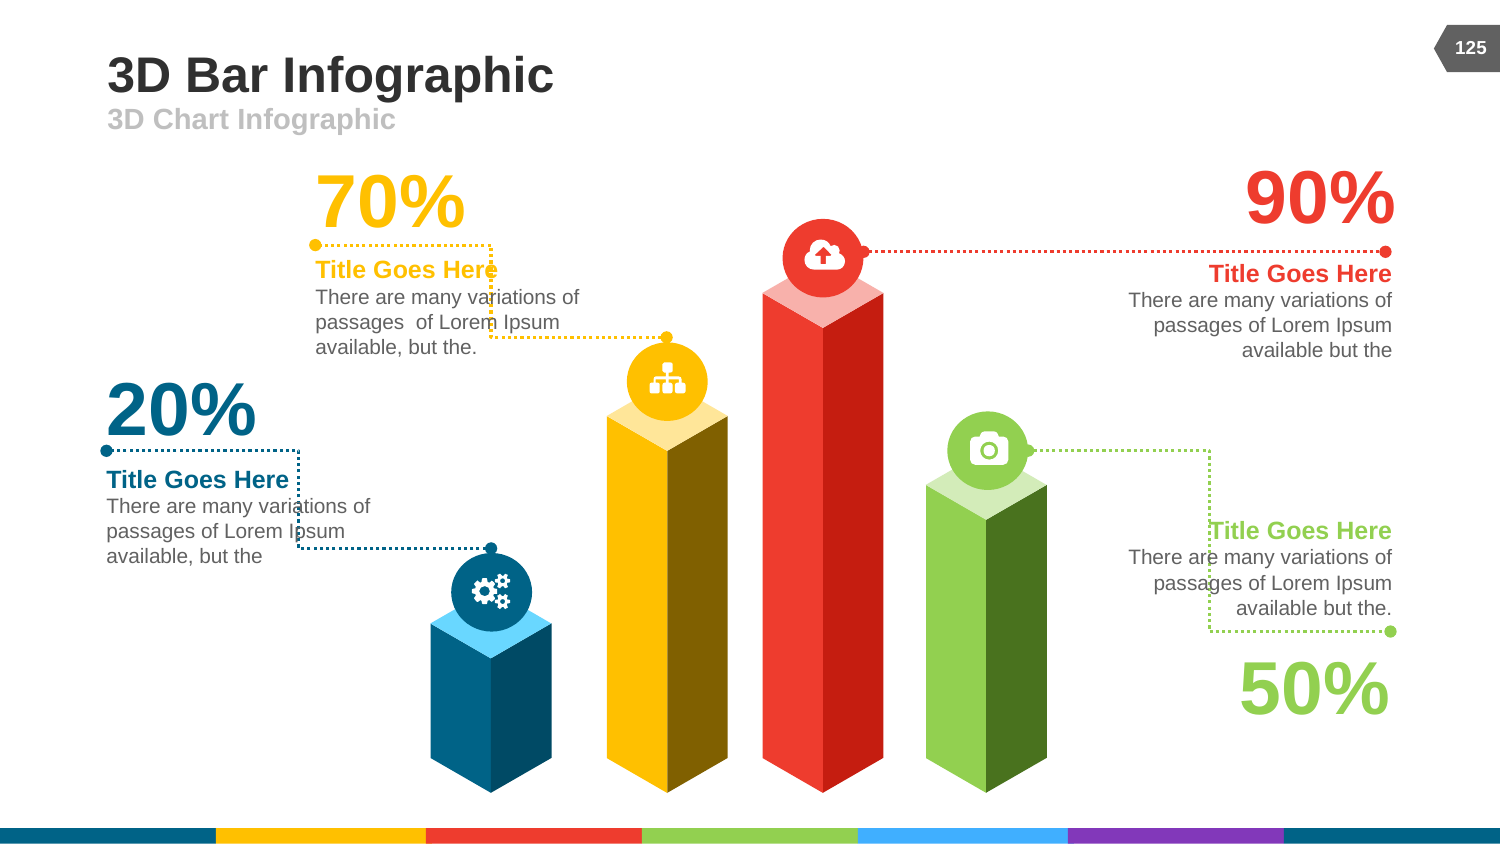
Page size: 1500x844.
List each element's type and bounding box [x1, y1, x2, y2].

title [107, 43, 1033, 102]
text_box [91, 359, 492, 576]
text_box [300, 244, 728, 794]
list [107, 101, 783, 135]
text_box [430, 552, 552, 794]
text_box [925, 411, 1407, 794]
text_box [315, 152, 467, 243]
text_box [1245, 148, 1397, 239]
text_box [762, 218, 1407, 794]
slide_number [1439, 24, 1500, 70]
text_box [1239, 639, 1390, 730]
